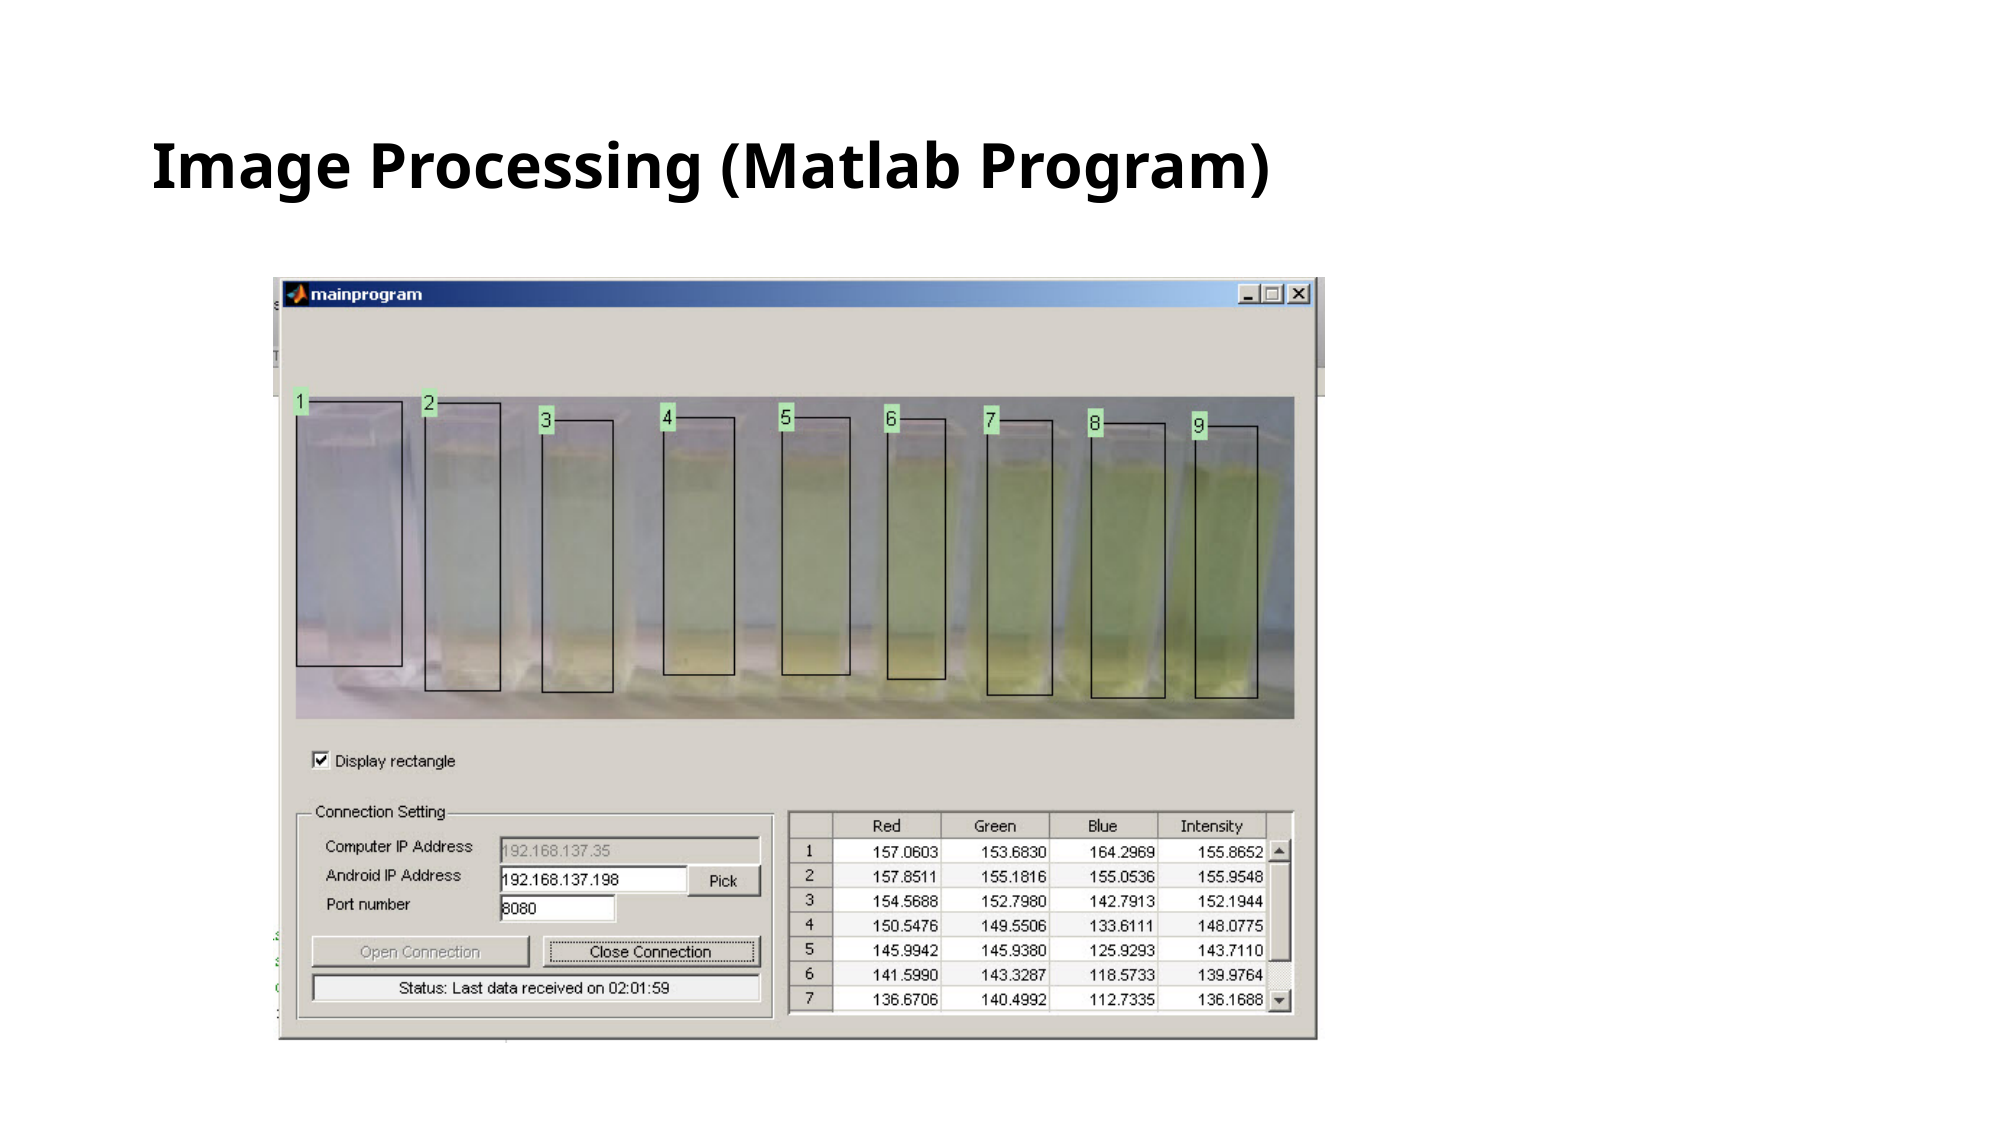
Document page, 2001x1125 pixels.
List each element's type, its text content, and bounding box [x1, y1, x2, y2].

picture [273, 277, 1325, 1043]
title Image Processing (Matlab Program) [137, 59, 1863, 278]
